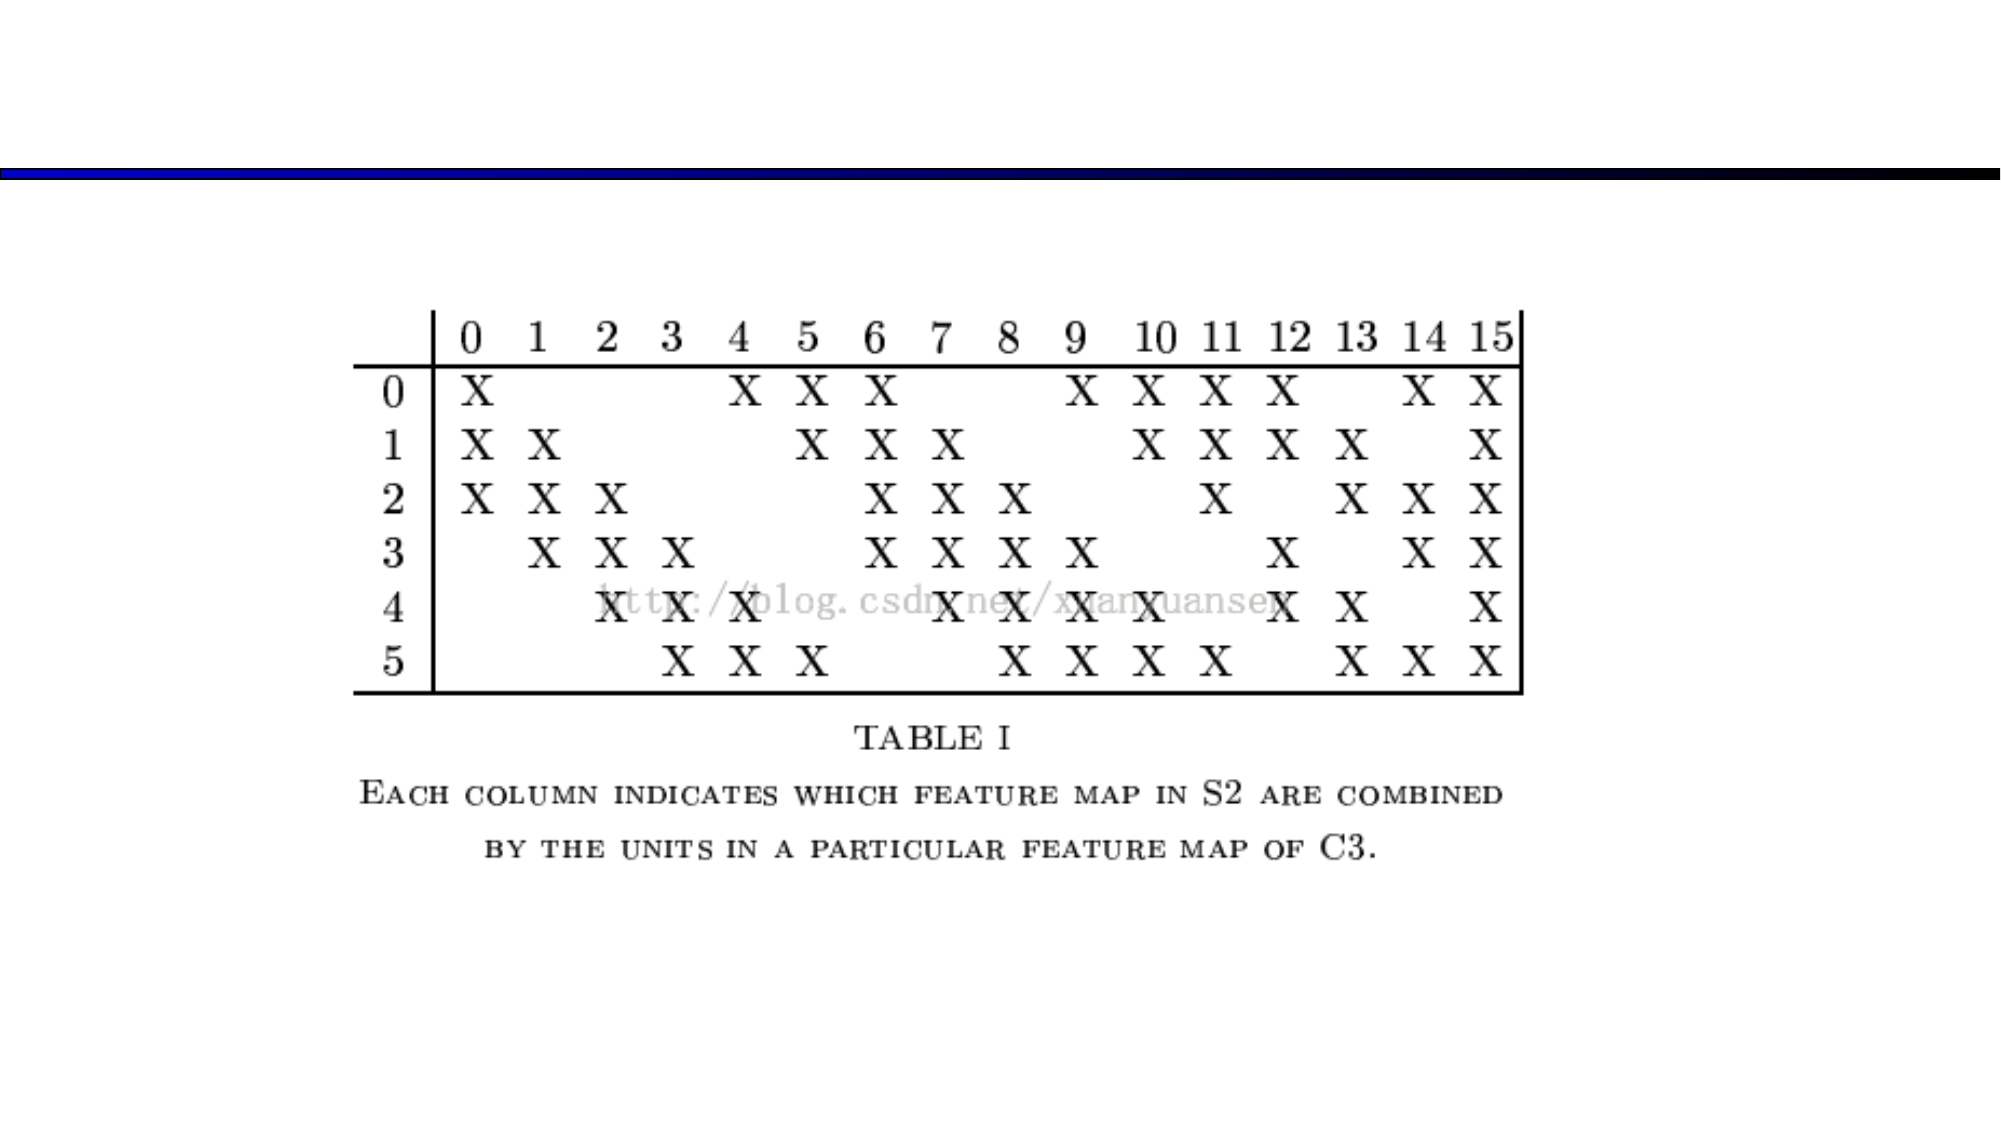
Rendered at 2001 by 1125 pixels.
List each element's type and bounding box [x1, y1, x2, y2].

picture [299, 274, 1563, 882]
